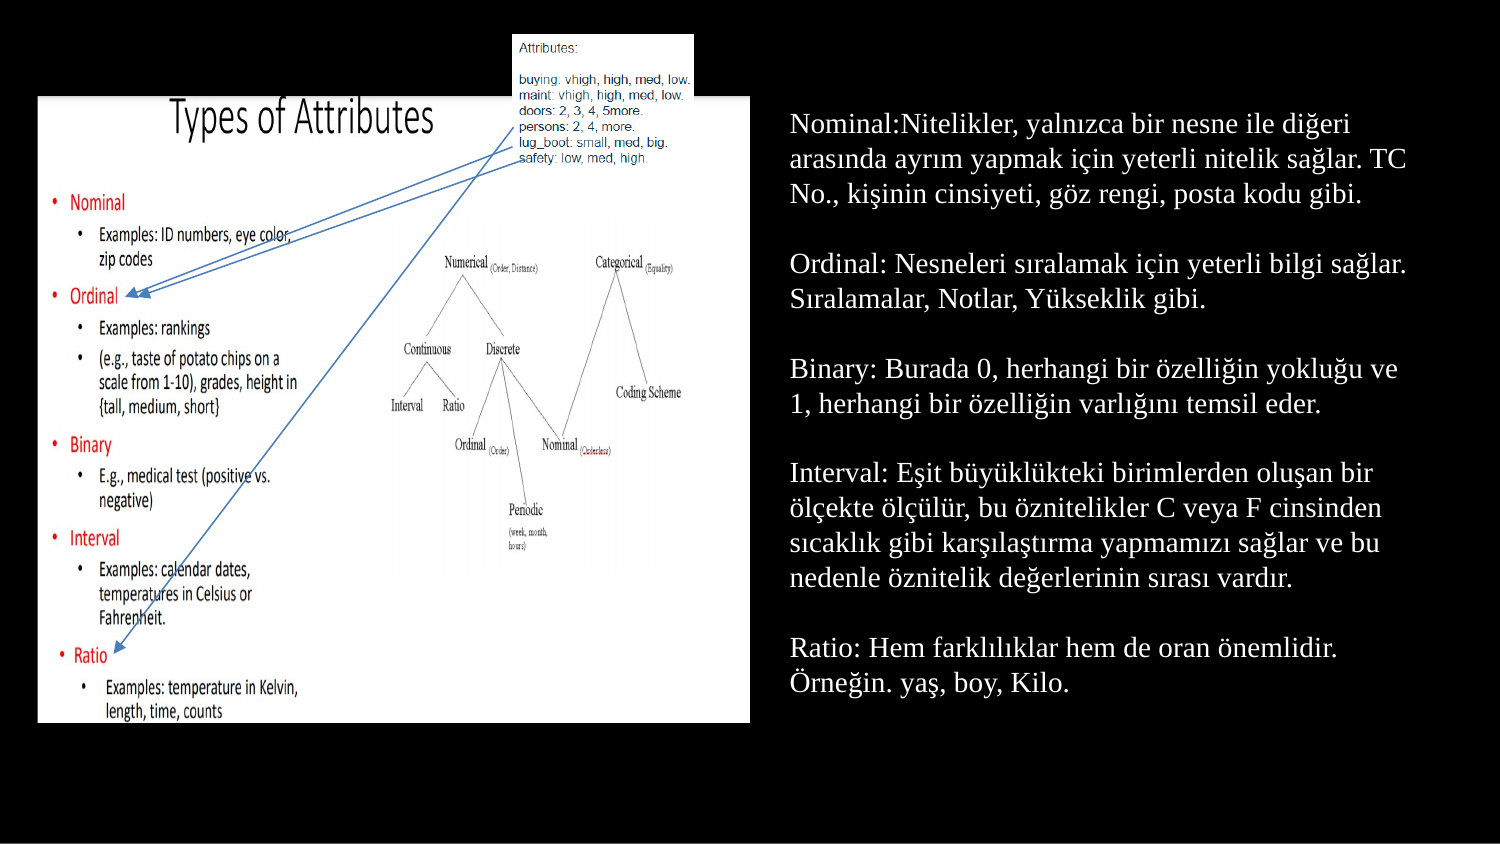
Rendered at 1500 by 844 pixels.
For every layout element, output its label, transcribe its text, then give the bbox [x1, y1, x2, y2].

text_box Nominal:Nitelikler, yalnızca bir nesne ile diğeri arasında ayrım yapmak için yeterli nitelik sağlar. TC No., kişinin cinsiyeti, göz rengi, posta kodu gibi. Ordinal: Nesneleri sıralamak için yeterli bilgi sağlar. Sıralamalar, Notlar, Yükseklik gibi. Binary: Burada 0, herhangi bir özelliğin yokluğu ve 1, herhangi bir özelliğin varlığını temsil eder. Interval: Eşit büyüklükteki birimlerden oluşan bir ölçekte ölçülür, bu öznitelikler C veya F cinsinden sıcaklık gibi karşılaştırma yapmamızı sağlar ve bu nedenle öznitelik değerlerinin sırası vardır. Ratio: Hem farklılıklar hem de oran önemlidir. Örneğin. yaş, boy, Kilo. [774, 96, 1438, 706]
text_box [37, 96, 750, 723]
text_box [519, 159, 526, 298]
picture [512, 34, 694, 177]
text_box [113, 126, 514, 655]
